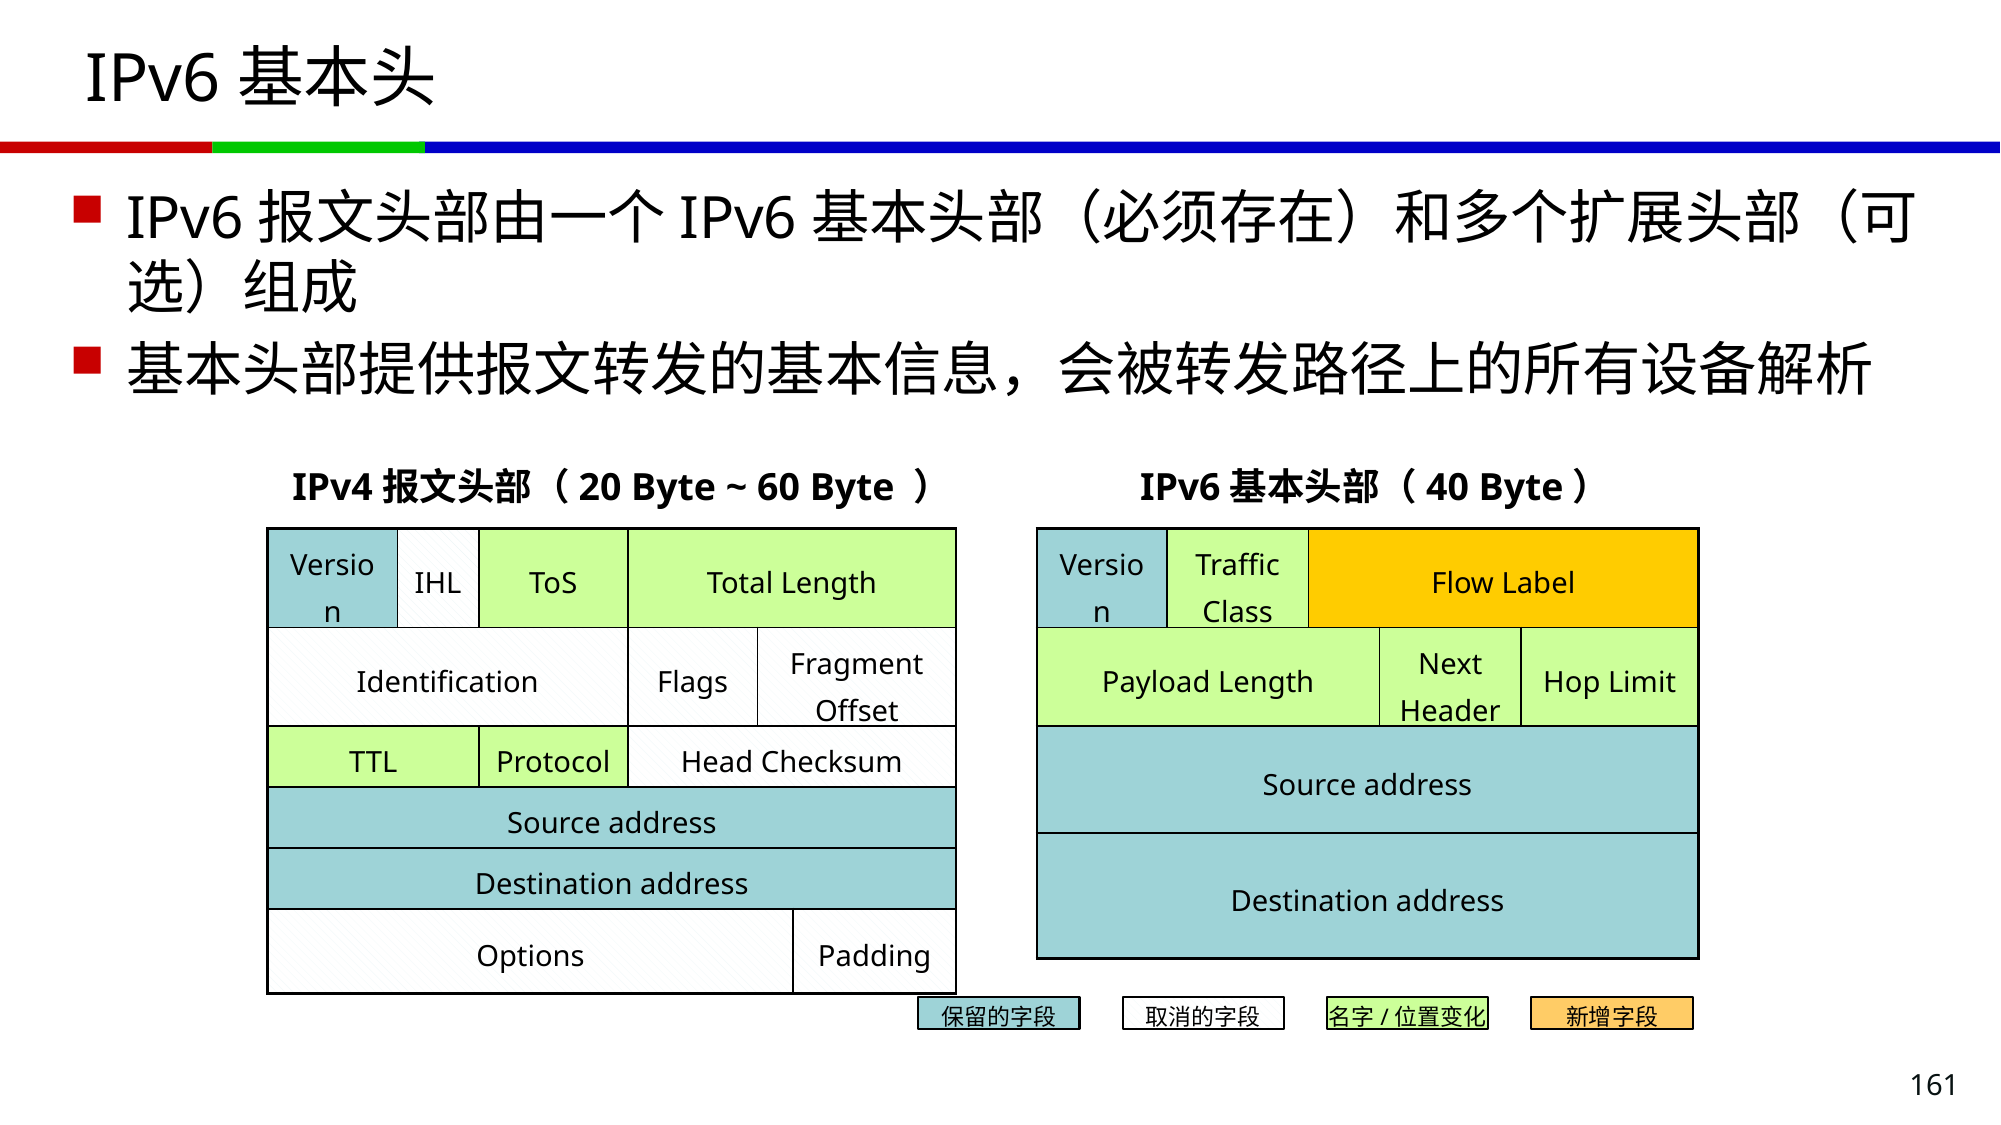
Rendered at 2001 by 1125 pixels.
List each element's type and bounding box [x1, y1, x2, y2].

text_box [1325, 995, 1490, 1031]
table_cell [1038, 628, 1379, 725]
table_header [398, 530, 478, 627]
table_cell [758, 628, 955, 725]
text_box [1125, 447, 1625, 516]
table_cell [794, 910, 955, 992]
table_cell [1380, 628, 1520, 725]
table_cell [269, 910, 792, 992]
text_box [916, 995, 1082, 1031]
text_box [1529, 995, 1695, 1031]
text_box [277, 447, 966, 516]
table_header [1038, 530, 1166, 627]
table_cell [269, 849, 955, 908]
title [70, 11, 1930, 138]
table_cell [1522, 628, 1697, 725]
table_header [269, 530, 397, 627]
table_cell [269, 628, 627, 725]
text_box [1121, 995, 1286, 1031]
table_header [1168, 530, 1308, 627]
table_header [629, 530, 955, 627]
table_cell [1038, 727, 1697, 832]
table_header [480, 530, 627, 627]
table_cell [480, 727, 627, 786]
table_header [1309, 530, 1697, 627]
table_cell [629, 628, 757, 725]
list [54, 172, 1946, 468]
table_cell [269, 727, 478, 786]
table_cell [1038, 834, 1697, 957]
slide_number [1779, 1058, 1975, 1100]
table_cell [629, 727, 955, 786]
table_cell [269, 788, 955, 847]
